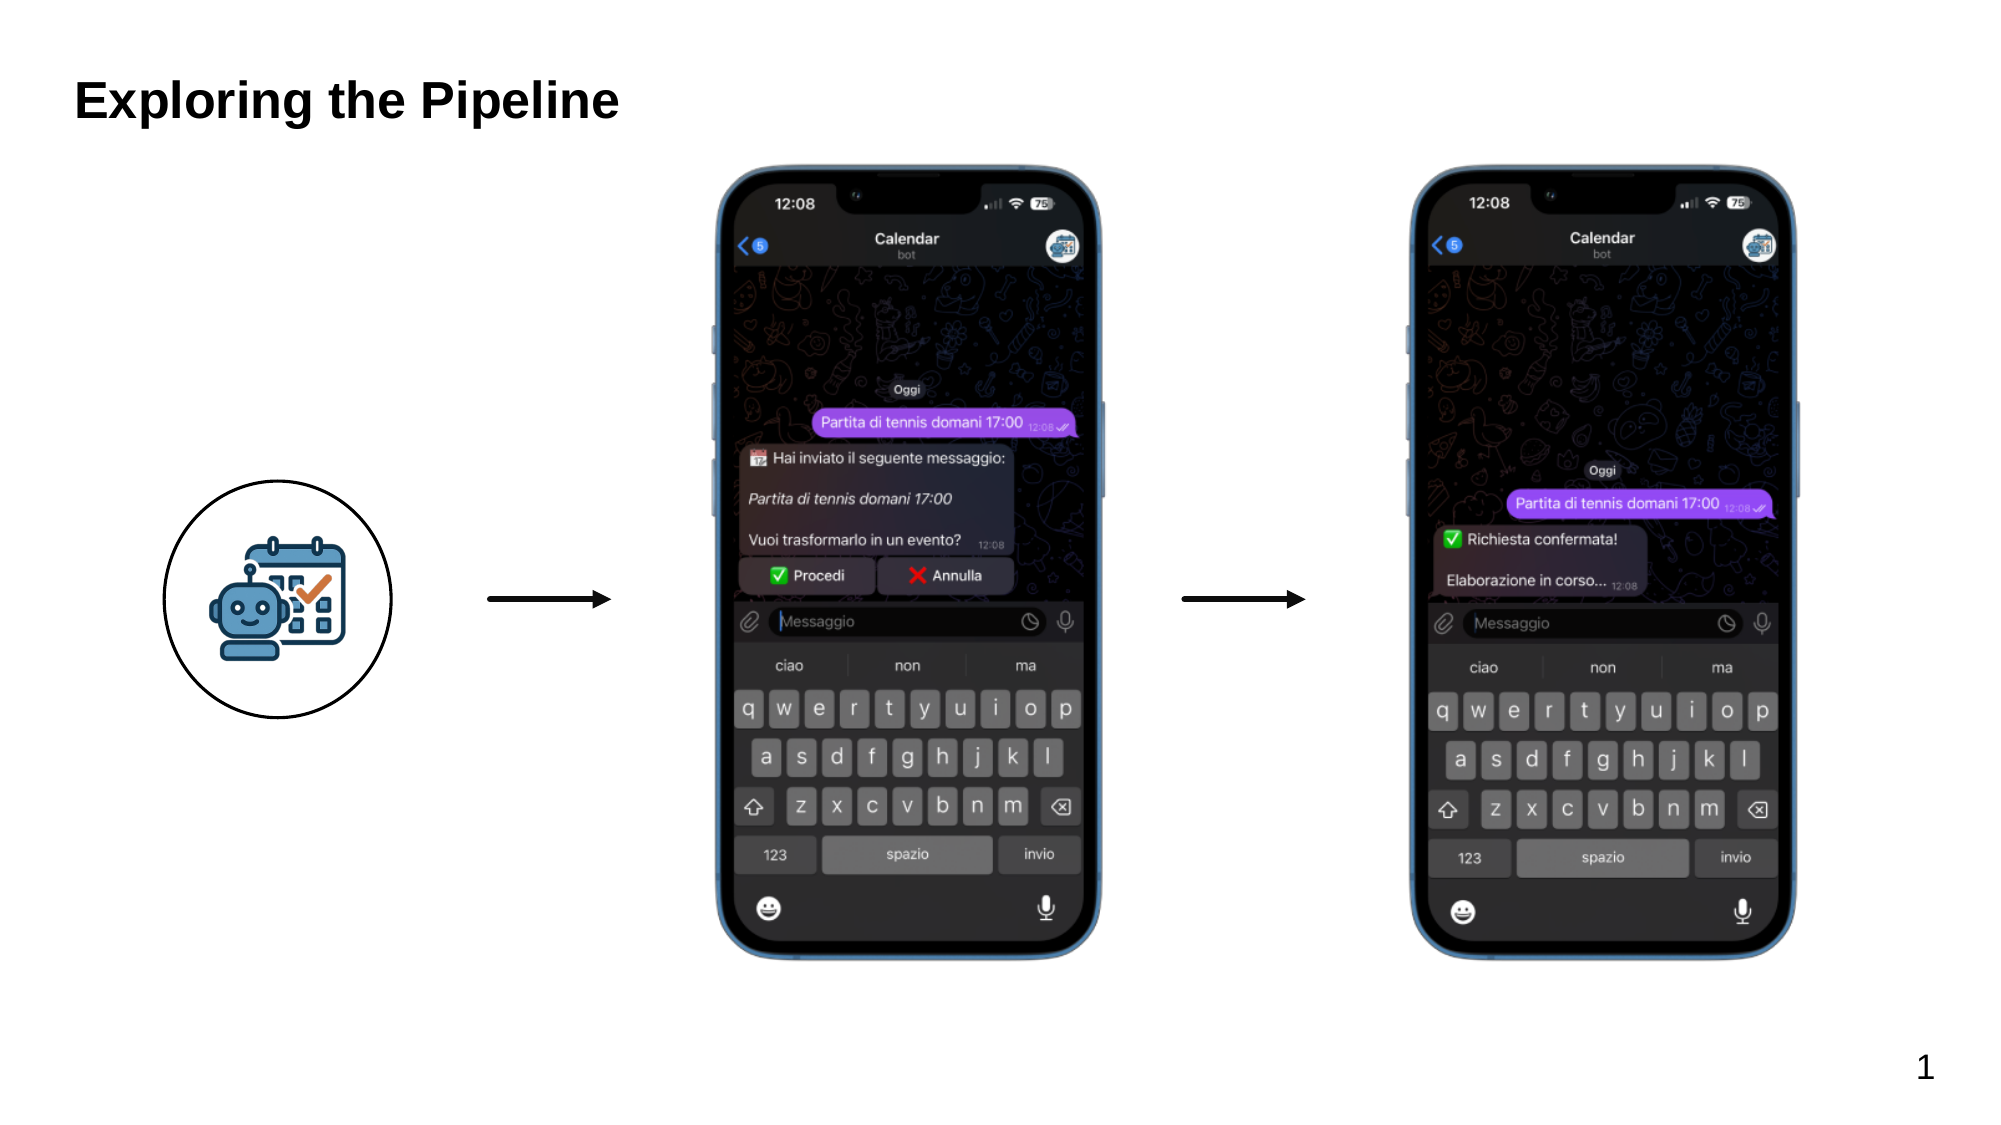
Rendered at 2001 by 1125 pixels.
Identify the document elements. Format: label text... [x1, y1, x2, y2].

picture [1305, 154, 1902, 970]
text_box 1 [1901, 1036, 1973, 1094]
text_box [163, 480, 392, 719]
text_box Exploring the Pipeline [59, 59, 971, 137]
picture [610, 154, 1208, 970]
